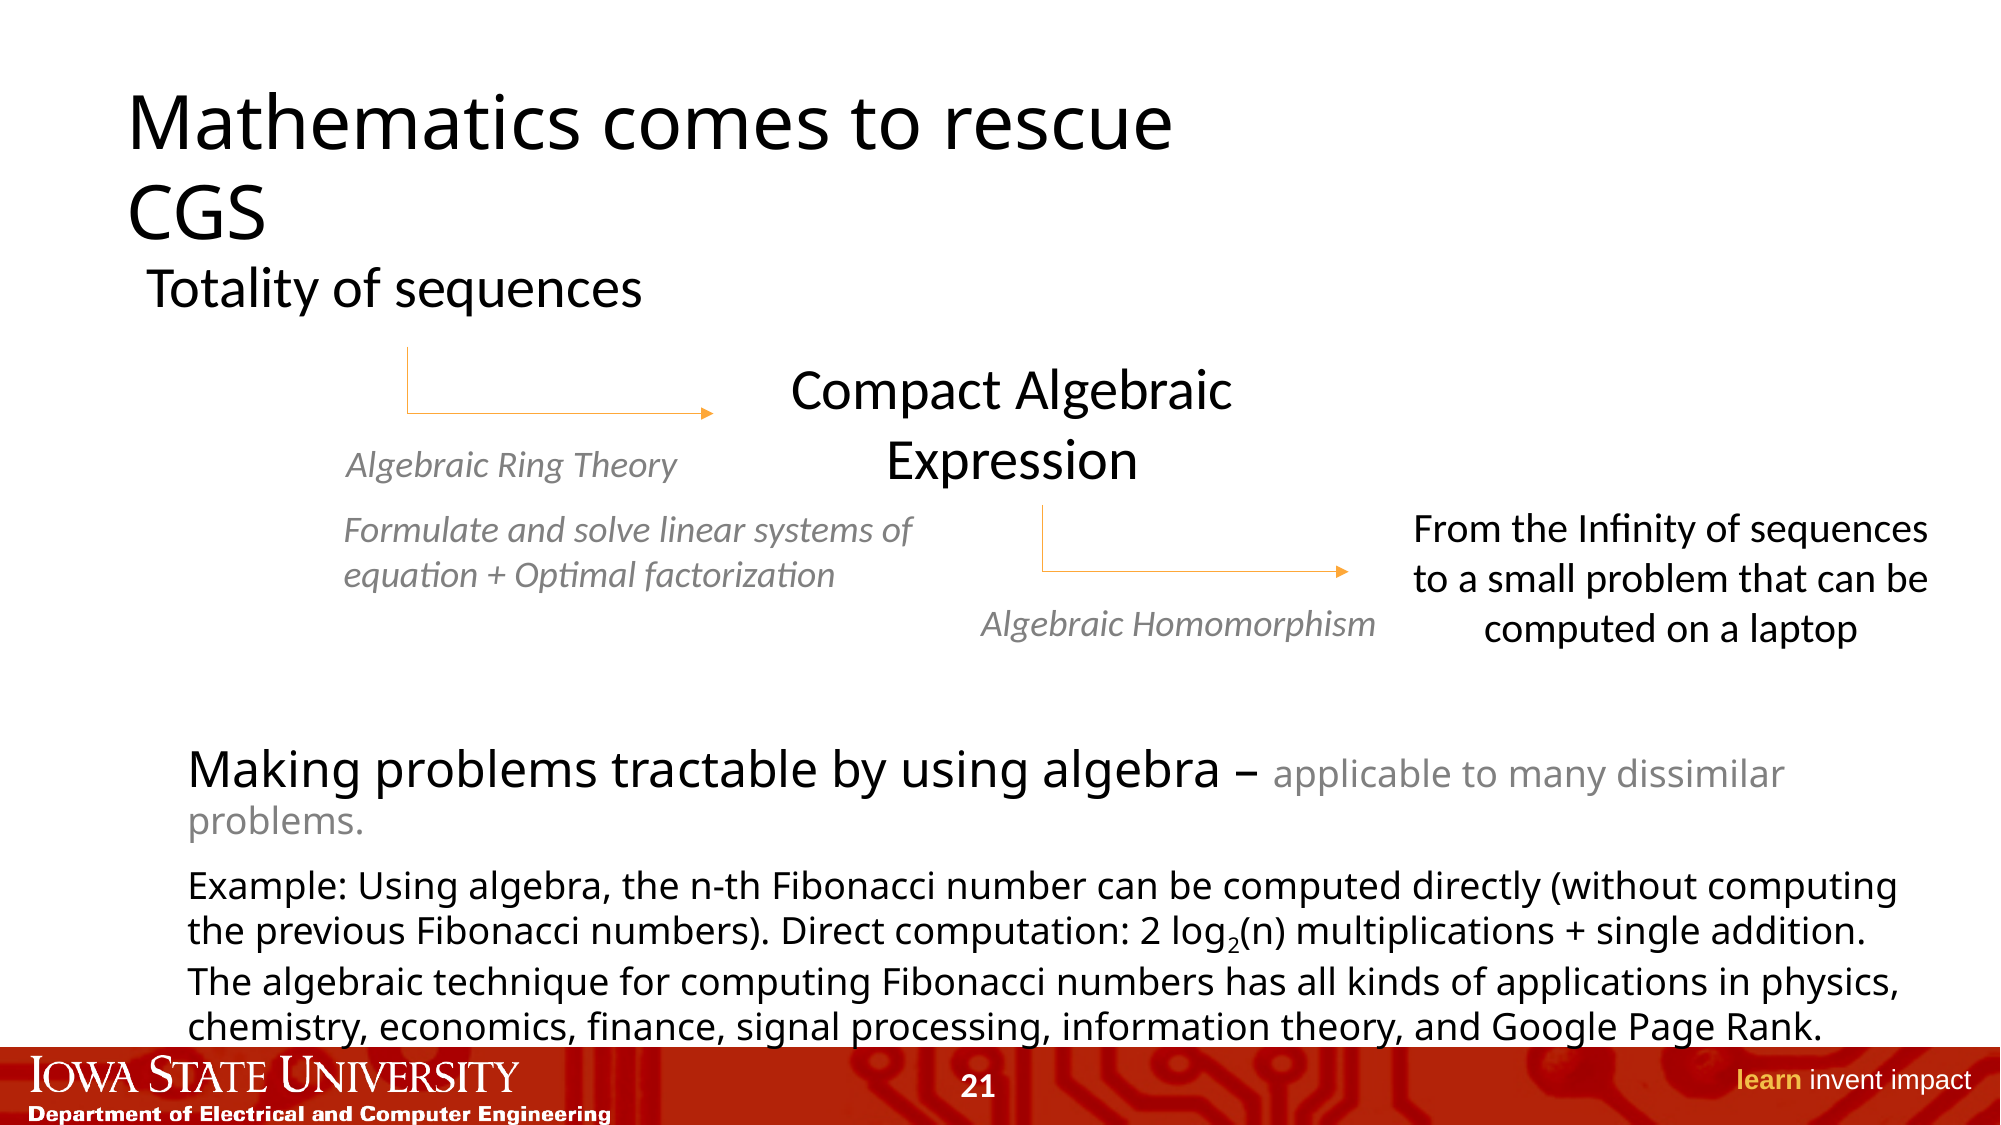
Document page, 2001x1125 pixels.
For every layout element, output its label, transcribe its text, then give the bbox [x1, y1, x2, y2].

picture [0, 1047, 2000, 1125]
text_box Mathematics comes to rescue CGS [111, 67, 1265, 262]
text_box From the Infinity of sequences to a small problem that can be computed on a laptop [1380, 493, 1962, 659]
text_box Compact Algebraic Expression [721, 344, 1304, 499]
text_box Totality of sequences [131, 241, 714, 327]
text_box Algebraic Ring Theory [331, 432, 721, 493]
slide_number 21 [753, 1056, 1204, 1115]
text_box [1042, 504, 1349, 572]
text_box Algebraic Homomorphism [966, 591, 1380, 651]
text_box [407, 346, 714, 414]
text_box Formulate and solve linear systems of equation + Optimal factorization [328, 498, 1048, 603]
text_box Making problems tractable by using algebra – applicable to many dissimilar problems. Example: Using algebra, the n-th Fibonacci number can be computed directly (without computing the previous Fibonacci numbers). Direct computation: 2 log2(n) multiplications + single addition. The algebraic technique for computing Fibonacci numbers has all kinds of applications in physics, chemistry, economics, finance, signal processing, information theory, and Google Page Rank. [172, 729, 1923, 1056]
